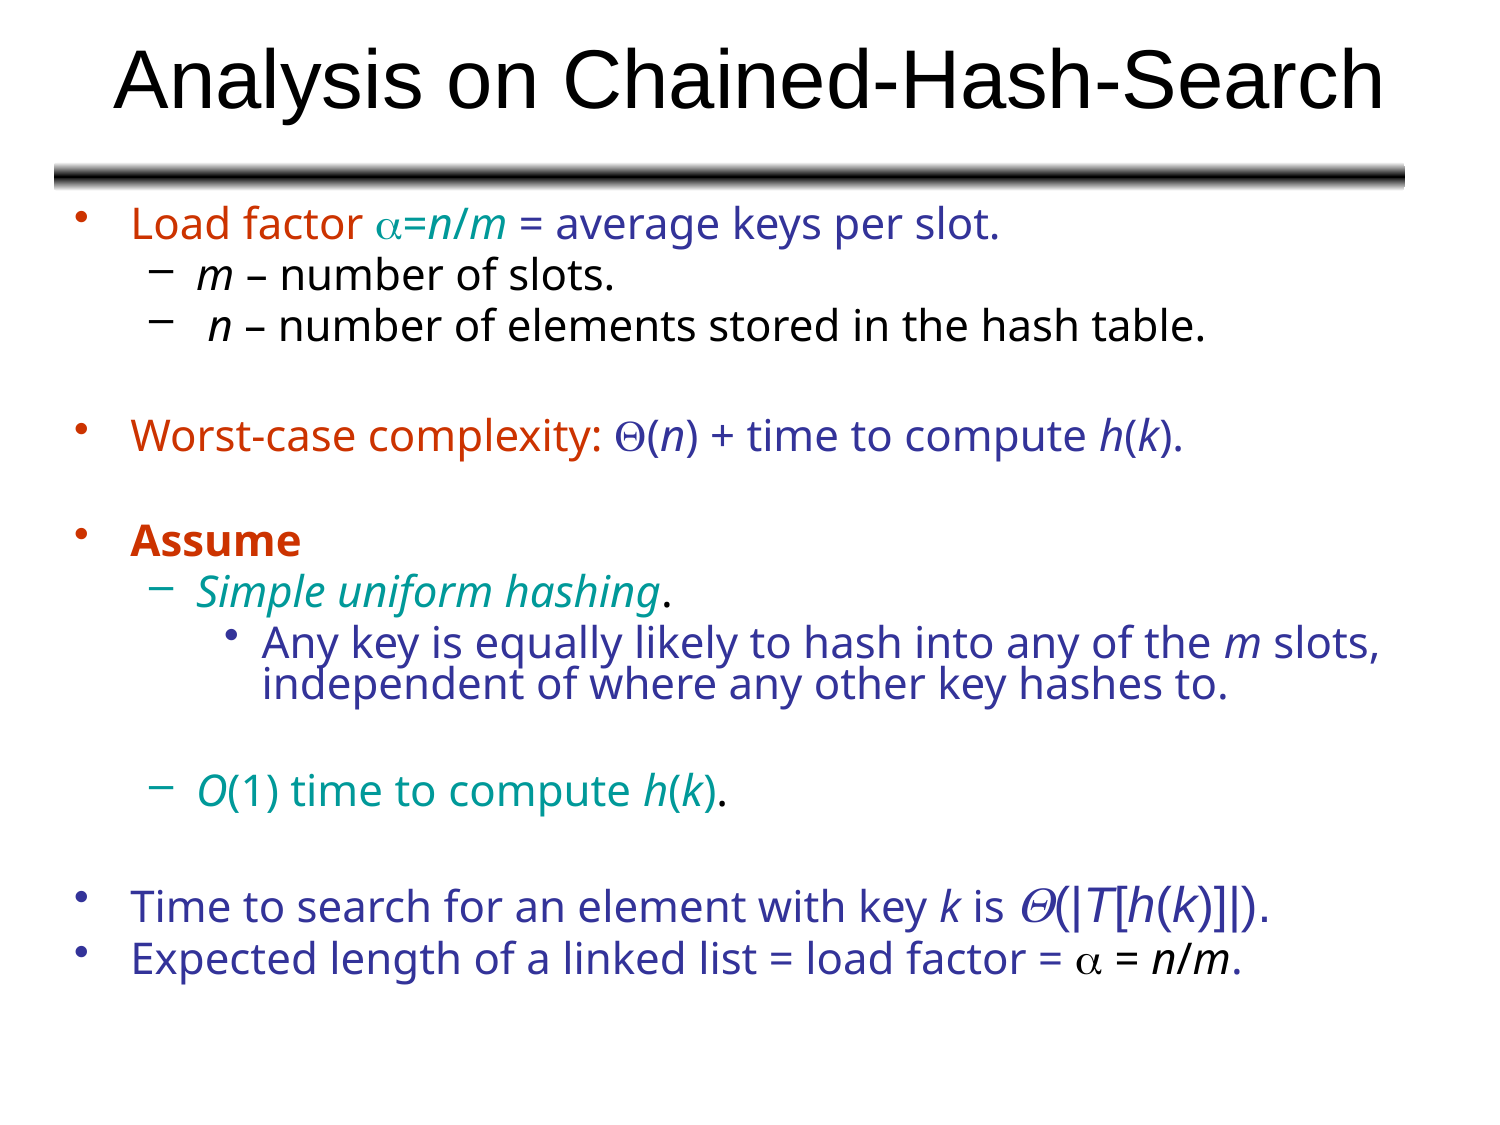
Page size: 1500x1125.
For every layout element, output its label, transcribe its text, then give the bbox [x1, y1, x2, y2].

list Load factor =n/m = average keys per slot. m – number of slots. n – number of elements stored in the hash table. Worst-case complexity: (n) + time to compute h(k). Assume Simple uniform hashing. Any key is equally likely to hash into any of the m slots, independent of where any other key hashes to. O(1) time to compute h(k). Time to search for an element with key k is Q(|T[h(k)]|). Expected length of a linked list = load factor =  = n/m. [59, 198, 1462, 962]
title Analysis on Chained-Hash-Search [0, 0, 1500, 150]
